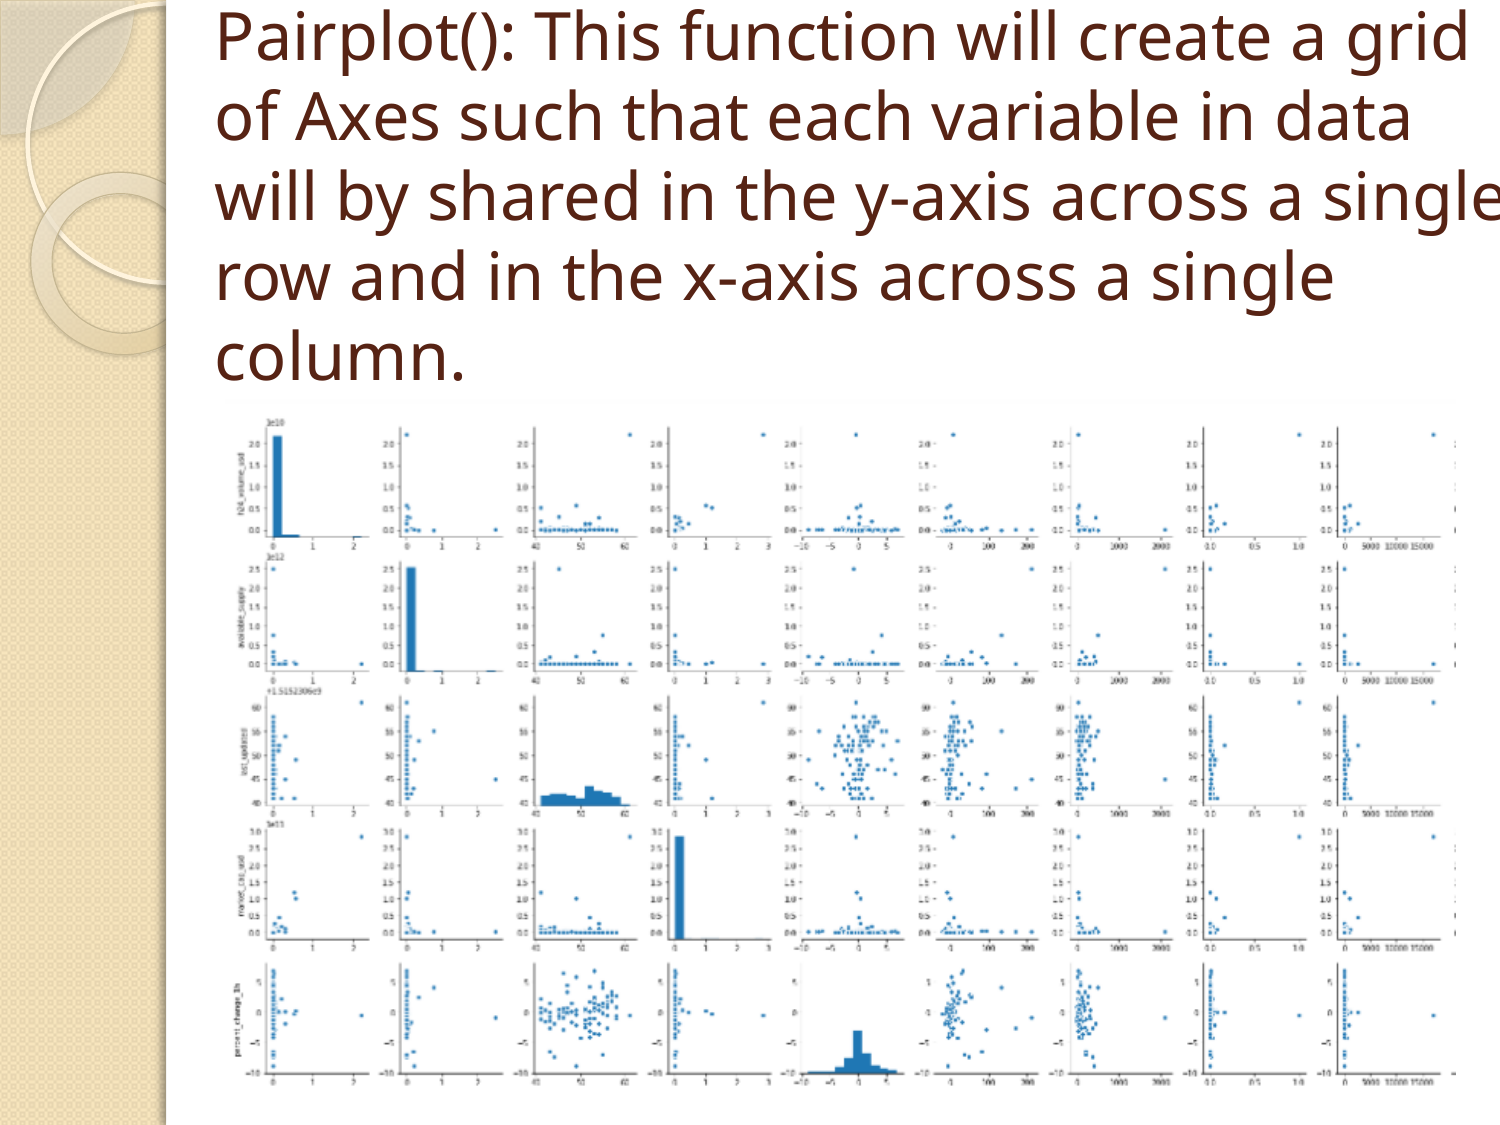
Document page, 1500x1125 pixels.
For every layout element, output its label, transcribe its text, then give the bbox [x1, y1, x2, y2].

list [224, 399, 1456, 1093]
title Pairplot(): This function will create a grid of Axes such that each variable in data will by shared in the y-axis across a single row and in the x-axis across a single column. [200, 50, 1500, 338]
